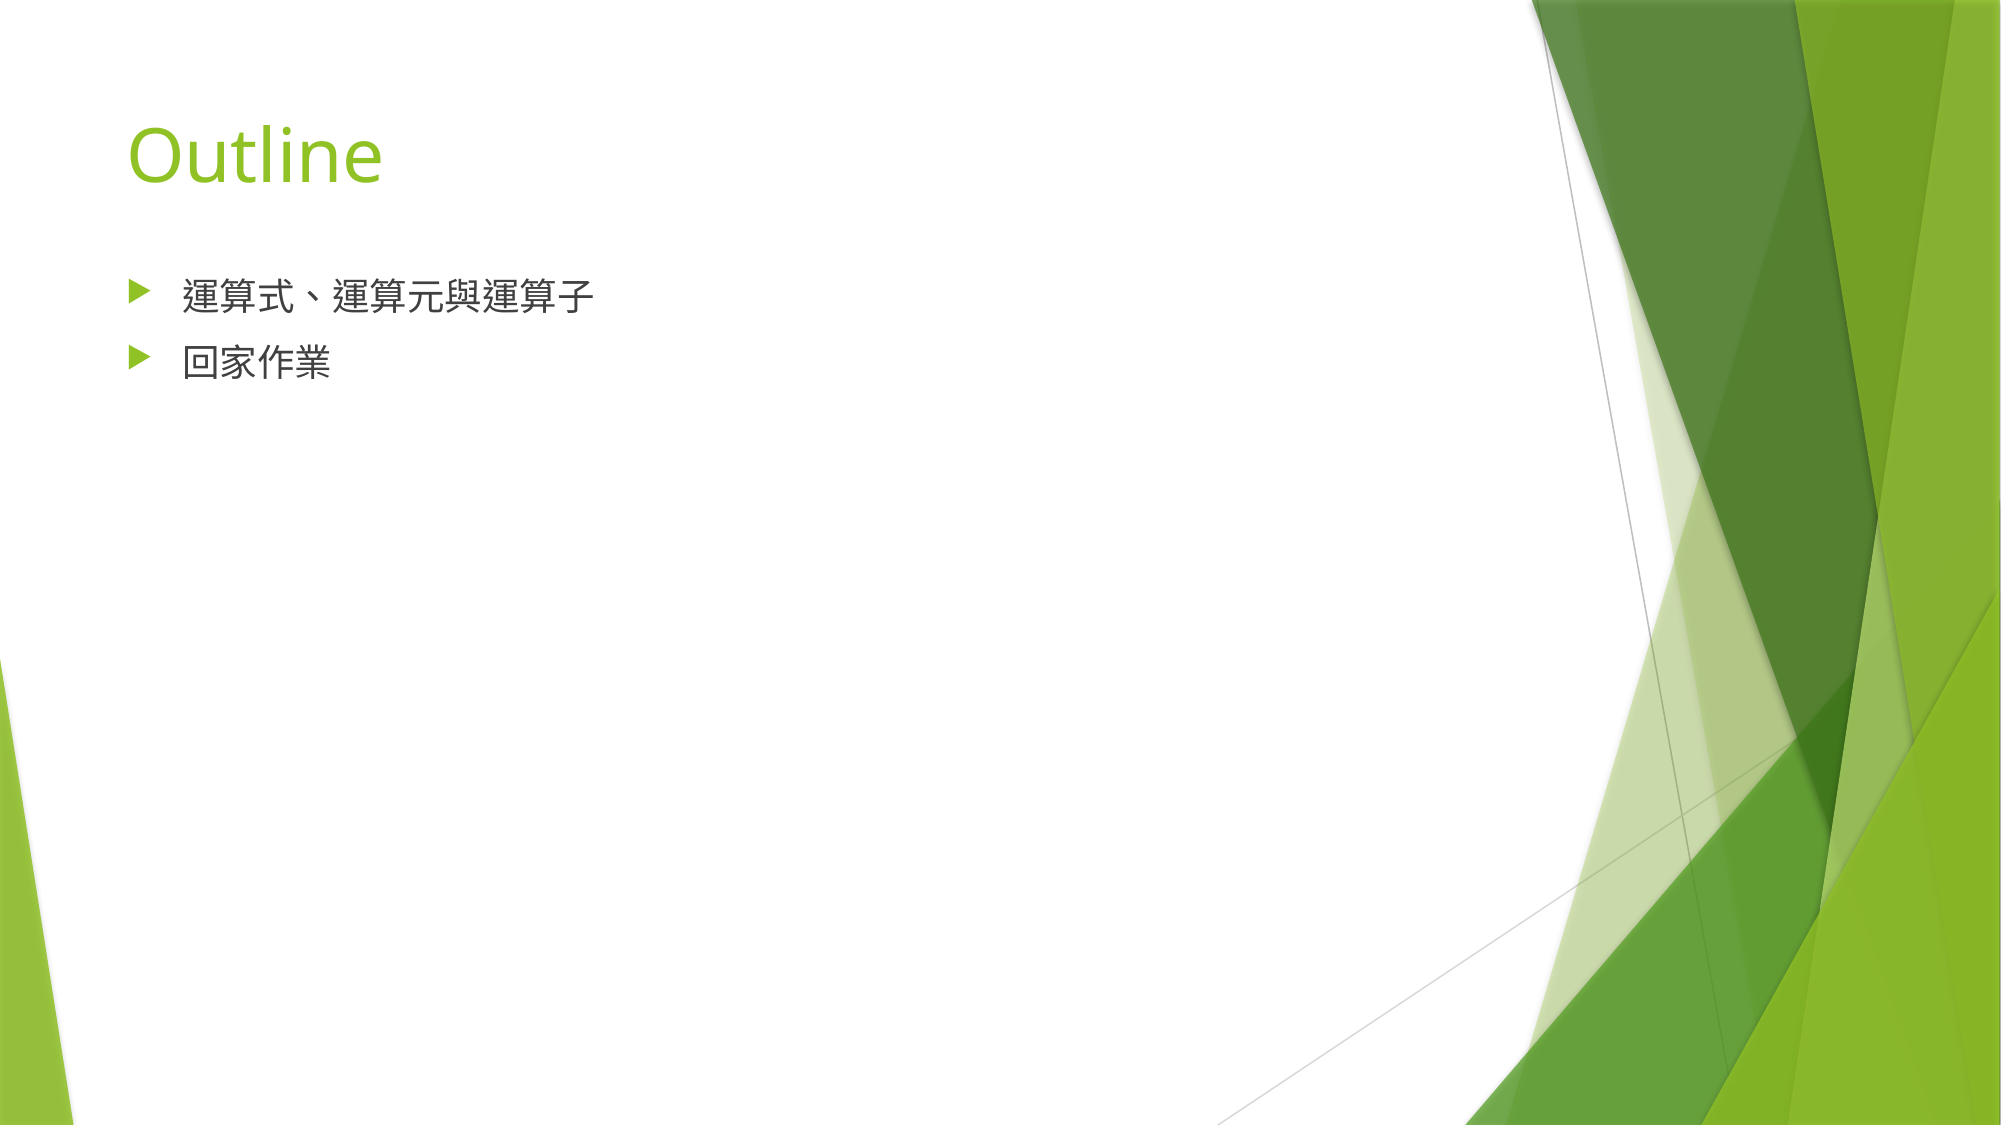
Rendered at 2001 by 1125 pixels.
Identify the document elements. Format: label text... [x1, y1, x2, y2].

title Outline [111, 99, 1522, 265]
list 運算式、運算元與運算子 回家作業 [111, 265, 1522, 991]
